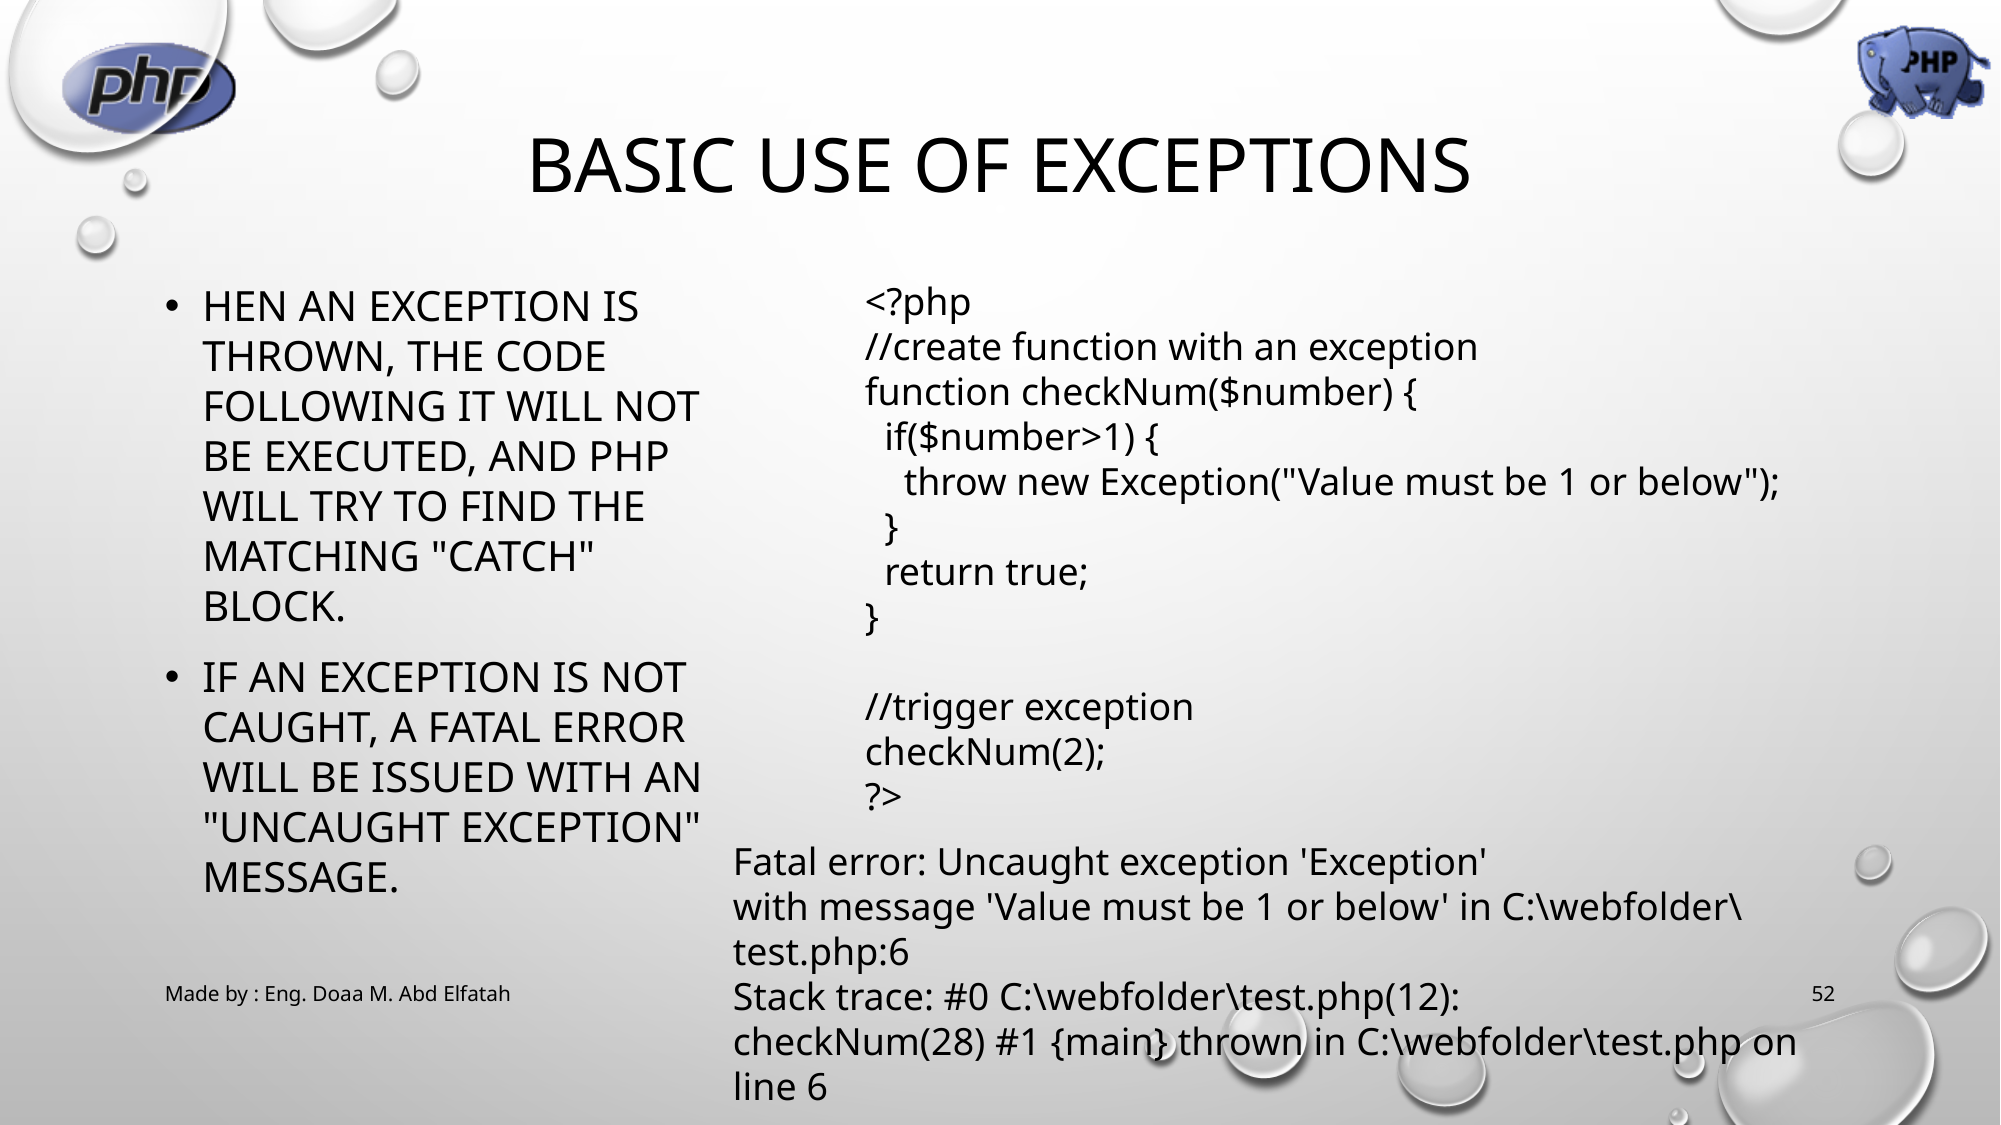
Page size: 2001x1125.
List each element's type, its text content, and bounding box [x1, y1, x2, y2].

list hen an exception is thrown, the code following it will not be executed, and PHP will try to find the matching "catch" block. If an exception is not caught, a fatal error will be issued with an "Uncaught Exception" message. [149, 272, 719, 950]
footer Made by : Eng. Doaa M. Abd Elfatah [149, 965, 718, 1025]
text_box Fatal error: Uncaught exception 'Exception' with message 'Value must be 1 or below' in C:\webfolder\test.php:6 Stack trace: #0 C:\webfolder\test.php(12): checkNum(28) #1 {main} thrown in C:\webfolder\test.php on line 6 [718, 830, 1817, 1116]
title Basic Use of Exceptions [149, 101, 1851, 235]
picture [0, 0, 2000, 1125]
slide_number 52 [1817, 965, 1851, 1025]
text_box <?php //create function with an exception function checkNum($number) { if($number>1) { throw new Exception("Value must be 1 or below"); } return true; } //trigger exception checkNum(2); ?> [850, 270, 1851, 826]
